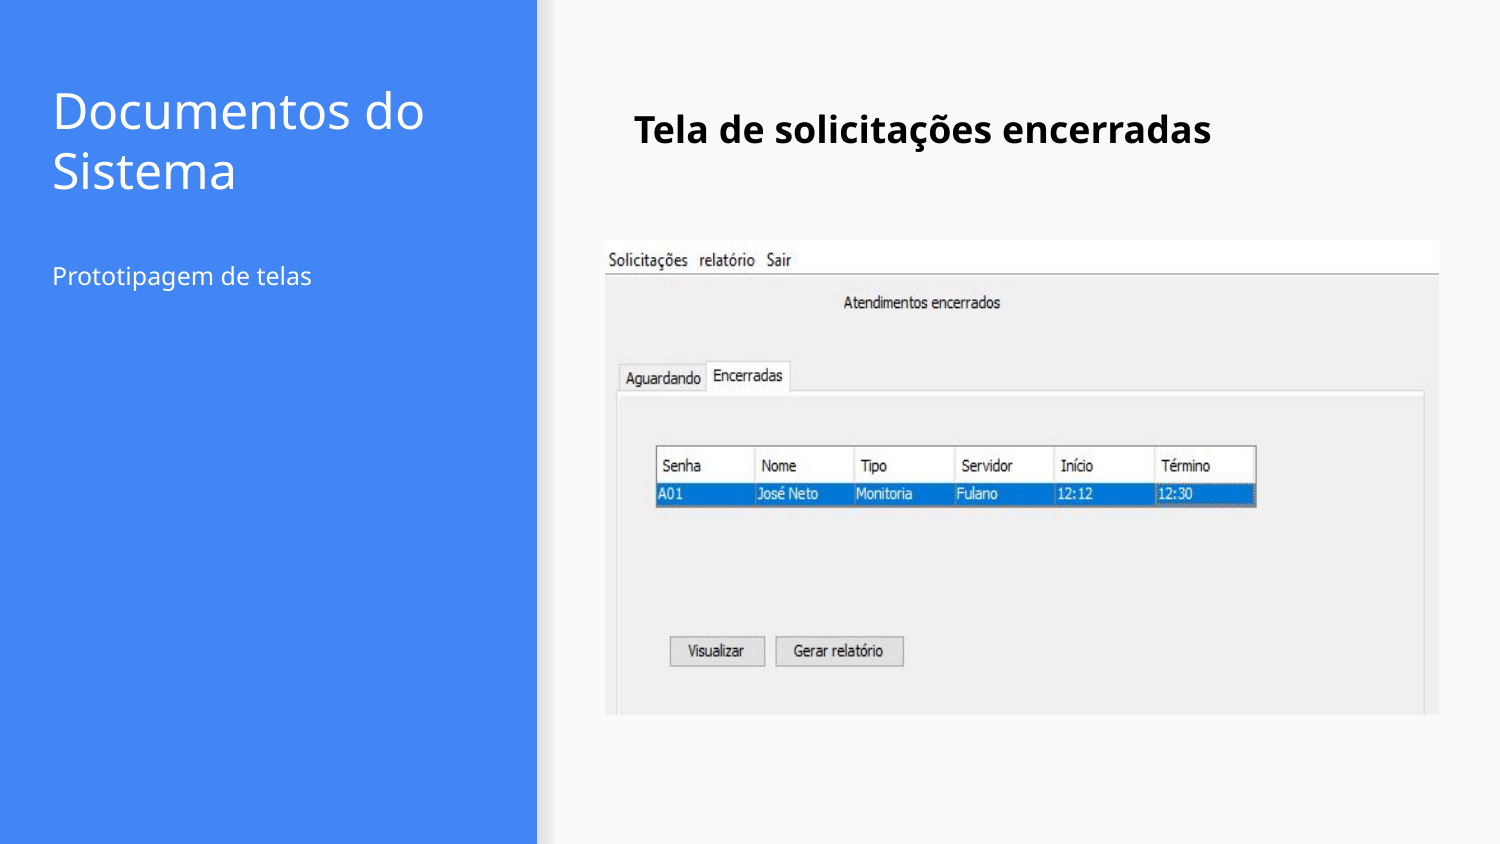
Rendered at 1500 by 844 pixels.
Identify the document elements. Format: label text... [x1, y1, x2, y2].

list Prototipagem de telas [37, 240, 498, 760]
text_box Tela de solicitações encerradas [618, 90, 1425, 166]
picture [604, 240, 1439, 715]
title Documentos do Sistema [37, 58, 498, 216]
